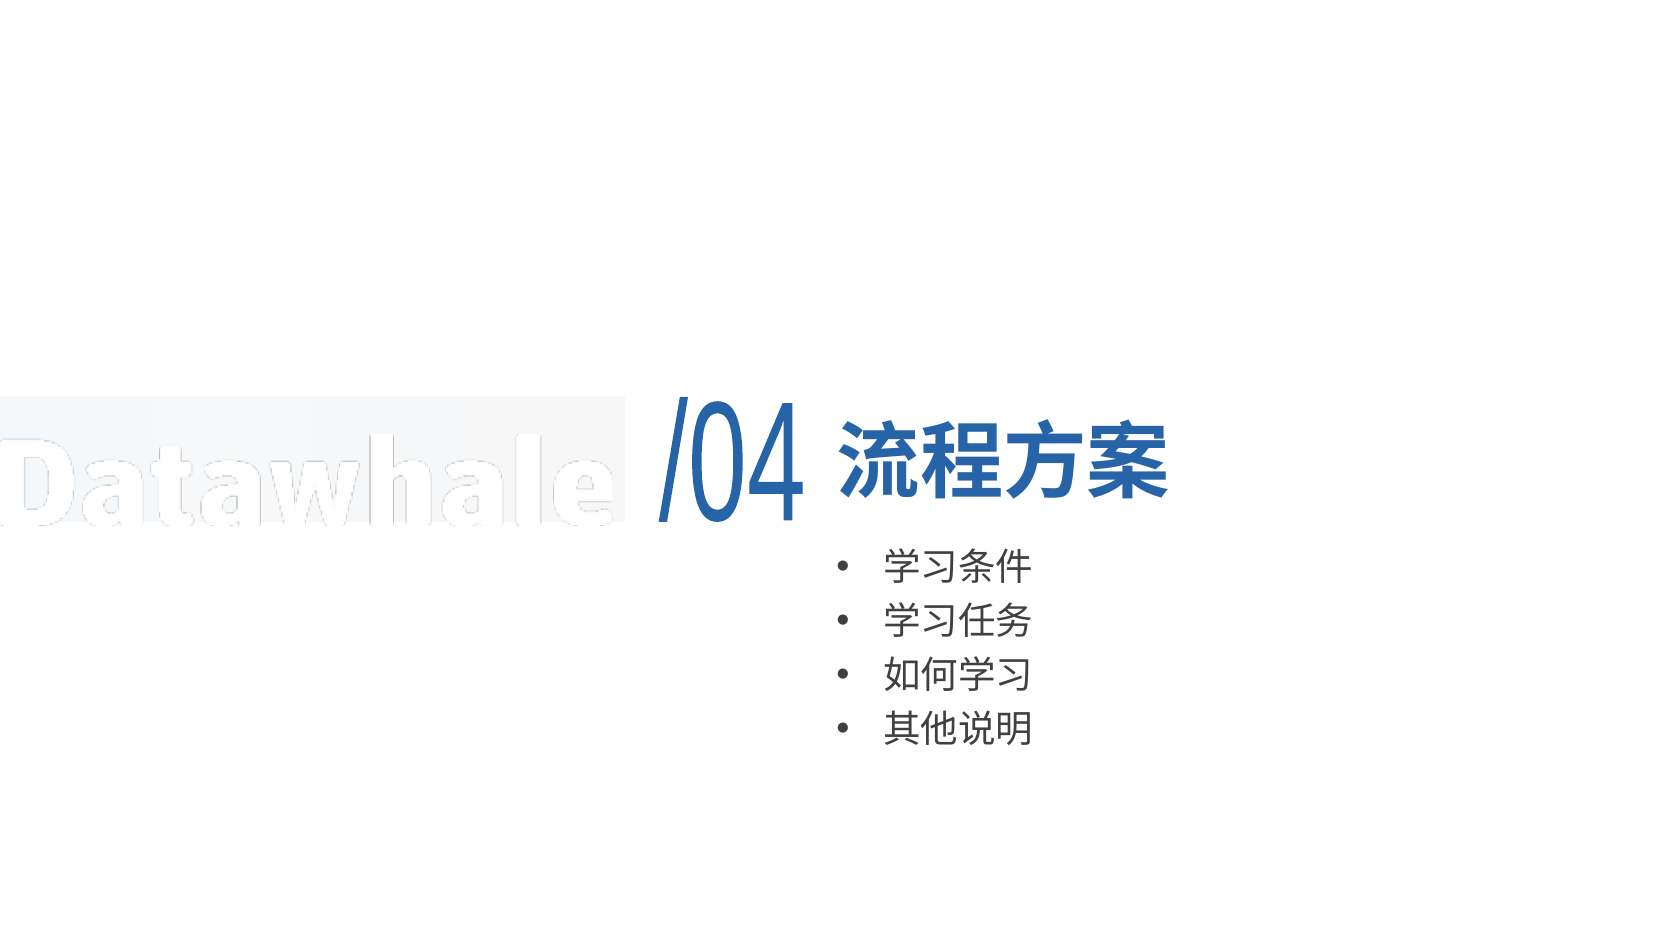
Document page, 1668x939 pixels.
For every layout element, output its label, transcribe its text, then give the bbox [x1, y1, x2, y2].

text_box 流程方案 [822, 380, 1185, 516]
text_box 学习条件 学习任务 如何学习 其他说明 [821, 526, 1049, 758]
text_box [0, 396, 625, 526]
